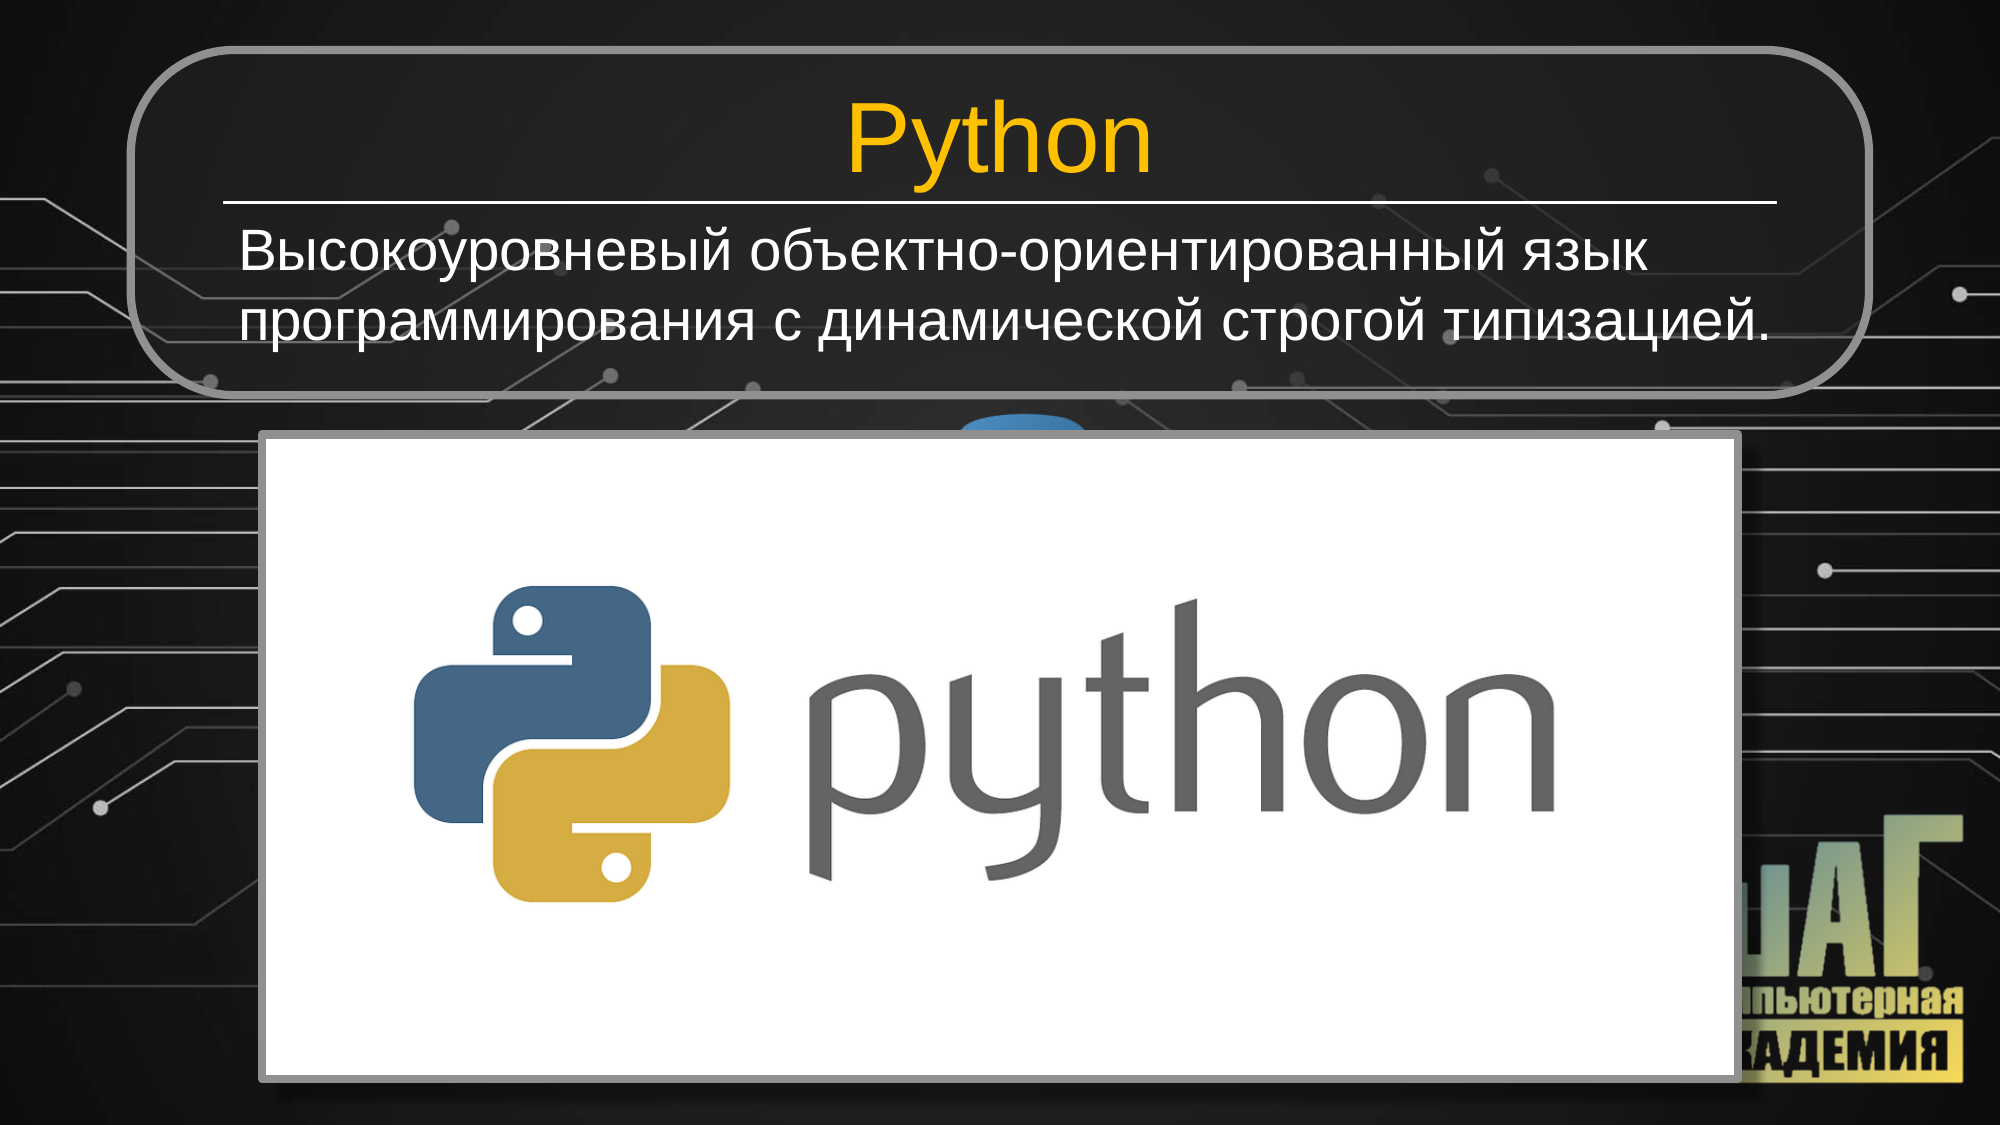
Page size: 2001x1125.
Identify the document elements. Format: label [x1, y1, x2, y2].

picture [0, 0, 2000, 1125]
text_box [130, 49, 1870, 396]
